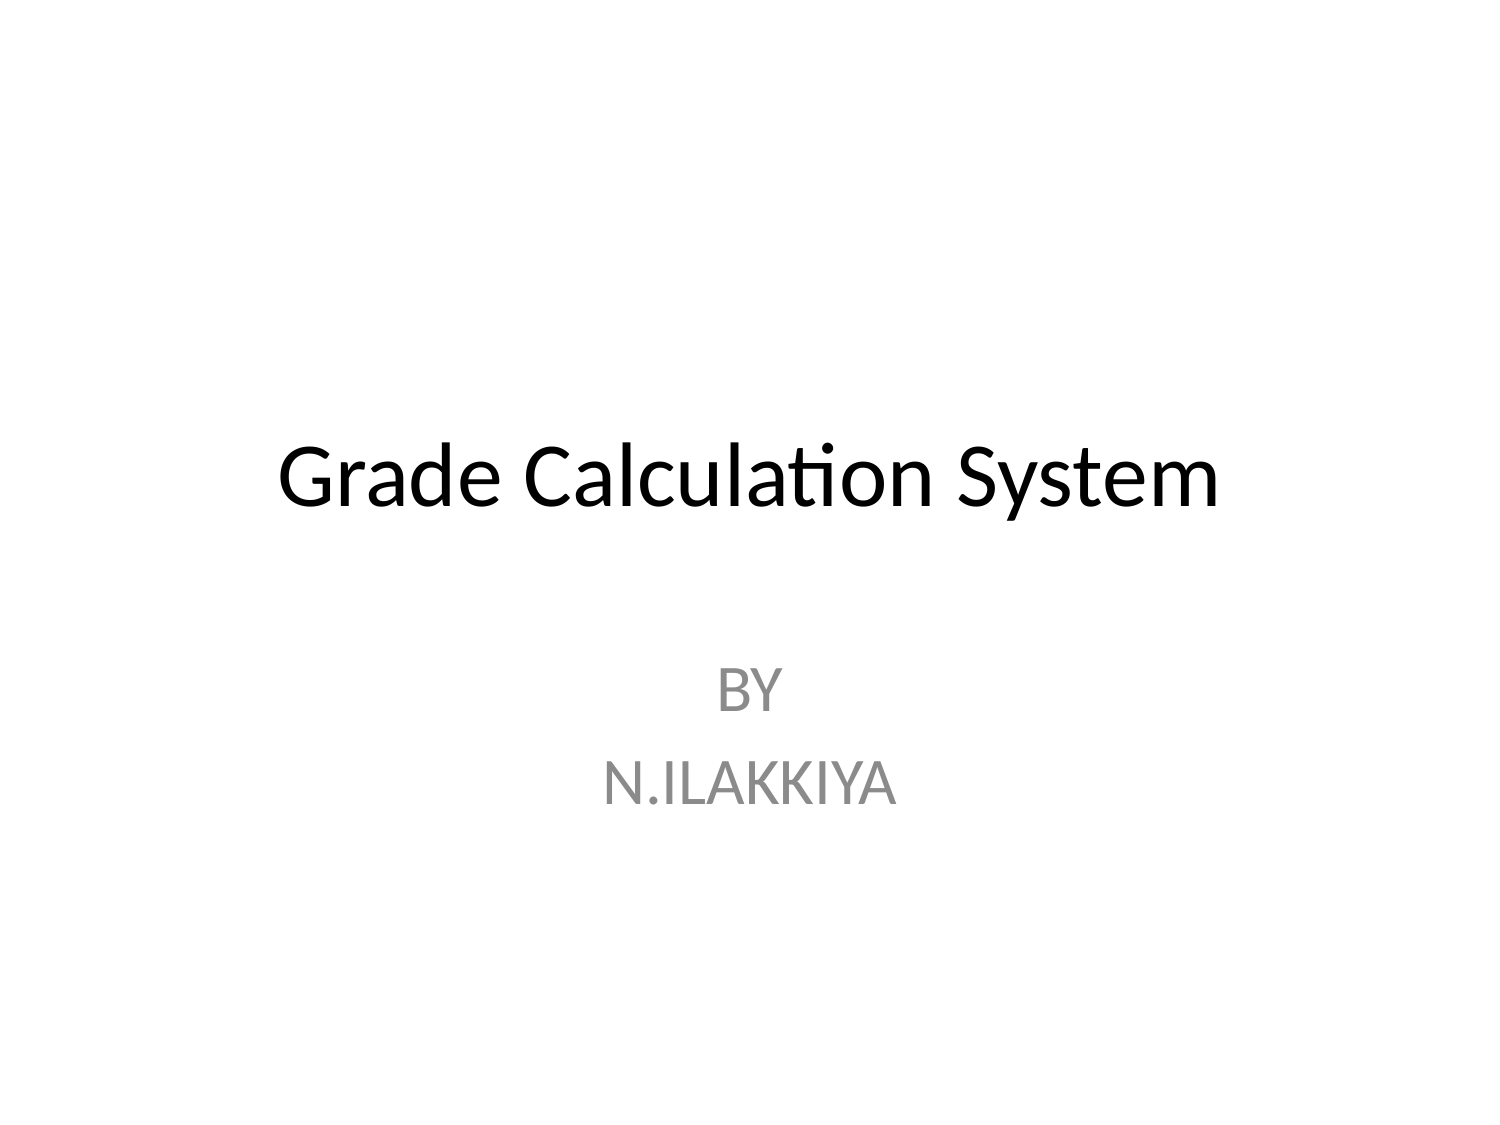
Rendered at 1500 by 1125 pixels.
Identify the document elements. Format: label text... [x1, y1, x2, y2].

subtitle BY N.ILAKKIYA [225, 637, 1275, 925]
title Grade Calculation System [112, 349, 1388, 591]
